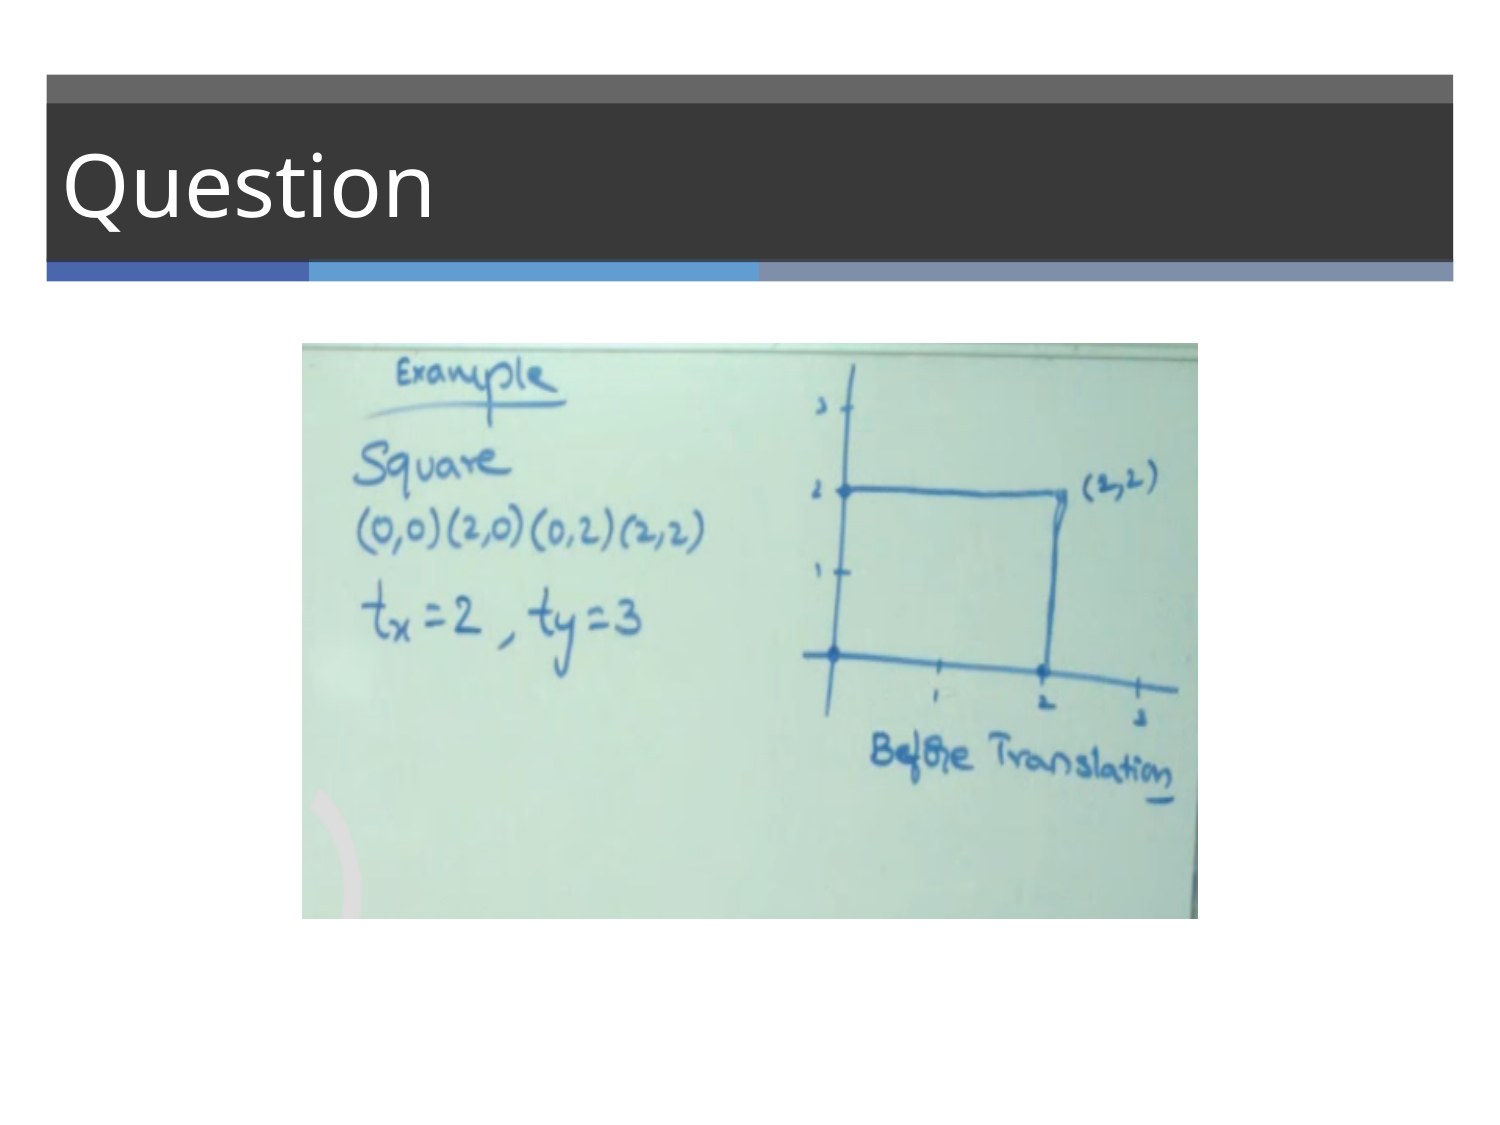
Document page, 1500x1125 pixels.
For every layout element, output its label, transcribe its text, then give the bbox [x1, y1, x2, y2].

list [301, 343, 1199, 920]
title Question [46, 103, 1454, 263]
